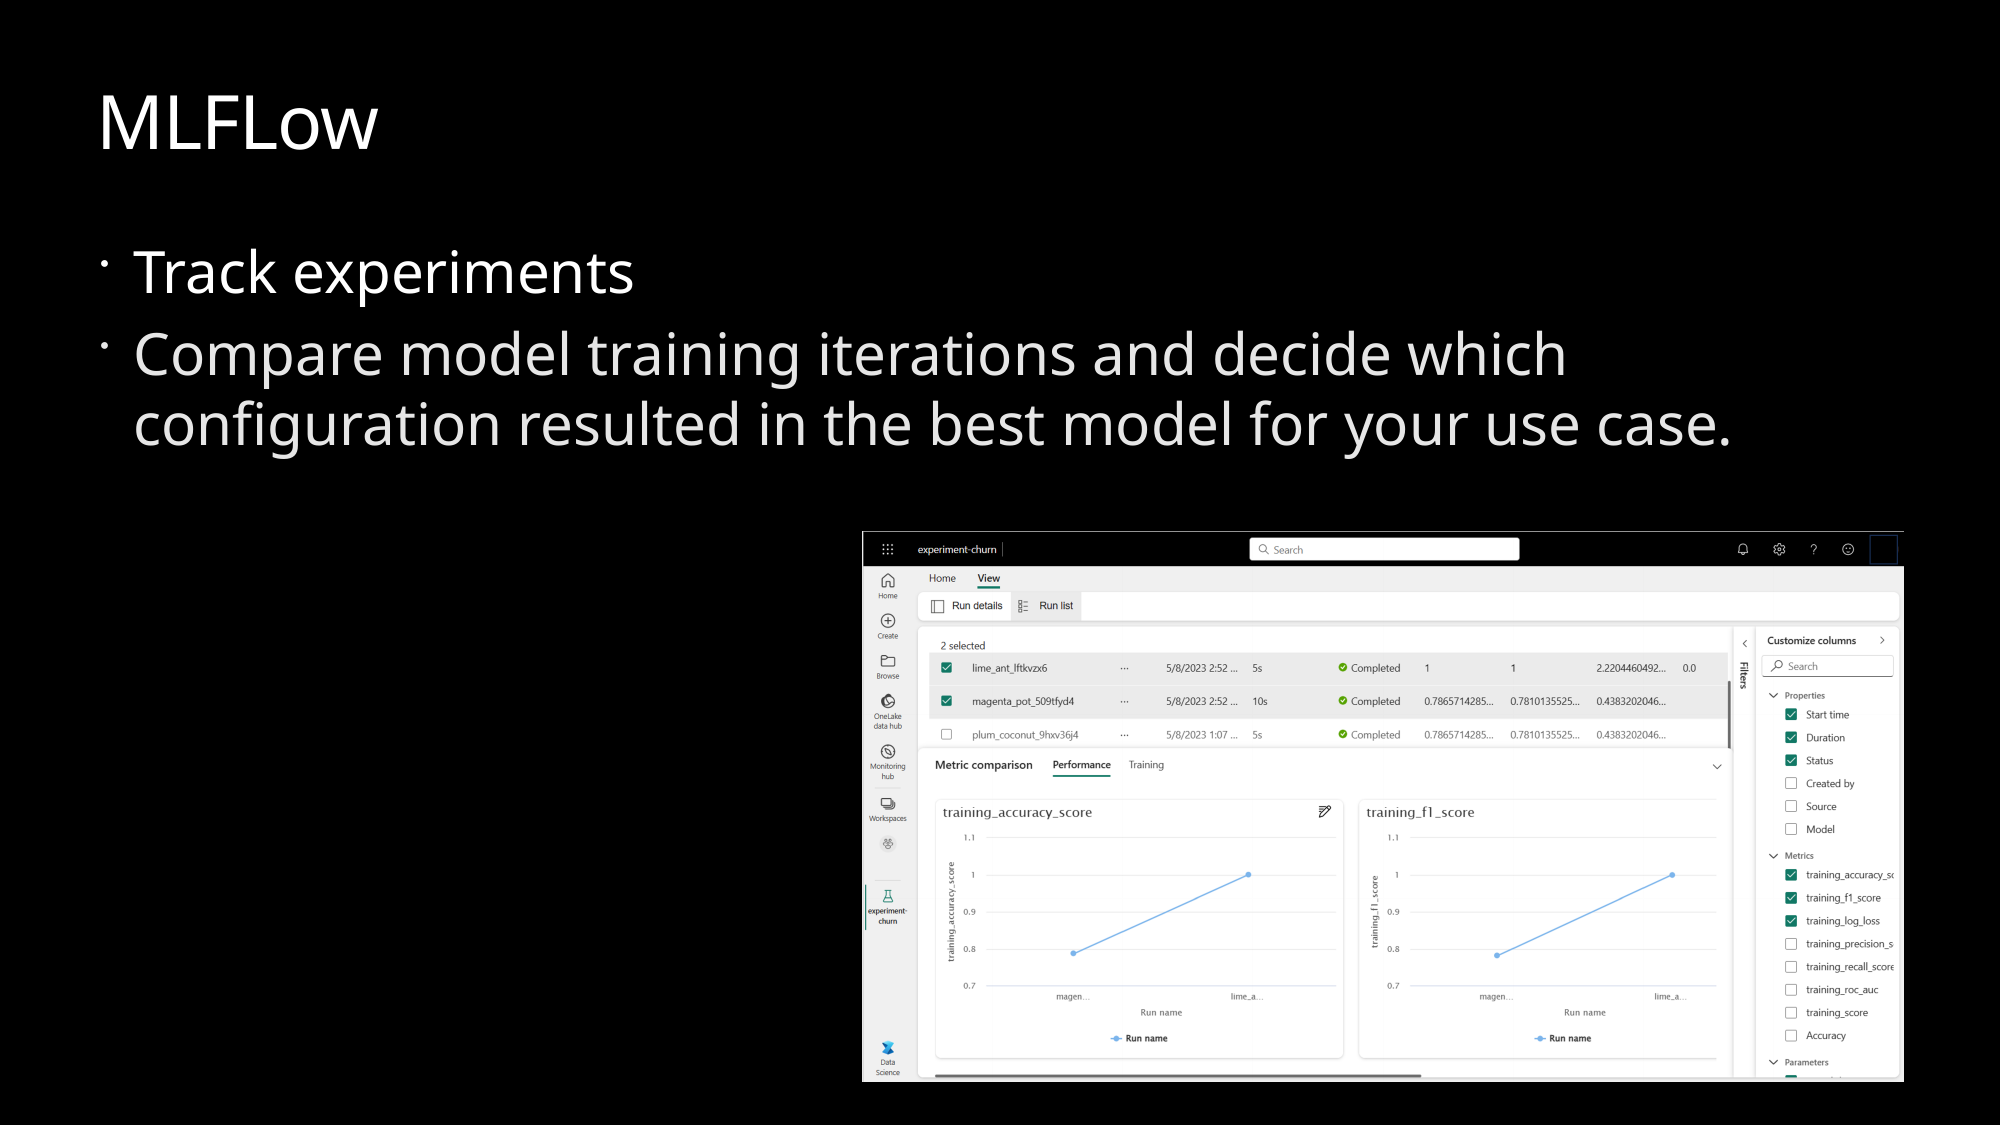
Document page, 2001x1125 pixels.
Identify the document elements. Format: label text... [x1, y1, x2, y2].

list Track experiments Compare model training iterations and decide which configuration resulted in the best model for your use case. [95, 235, 1904, 462]
title MLFLow [96, 75, 1904, 166]
picture [862, 530, 1904, 1083]
